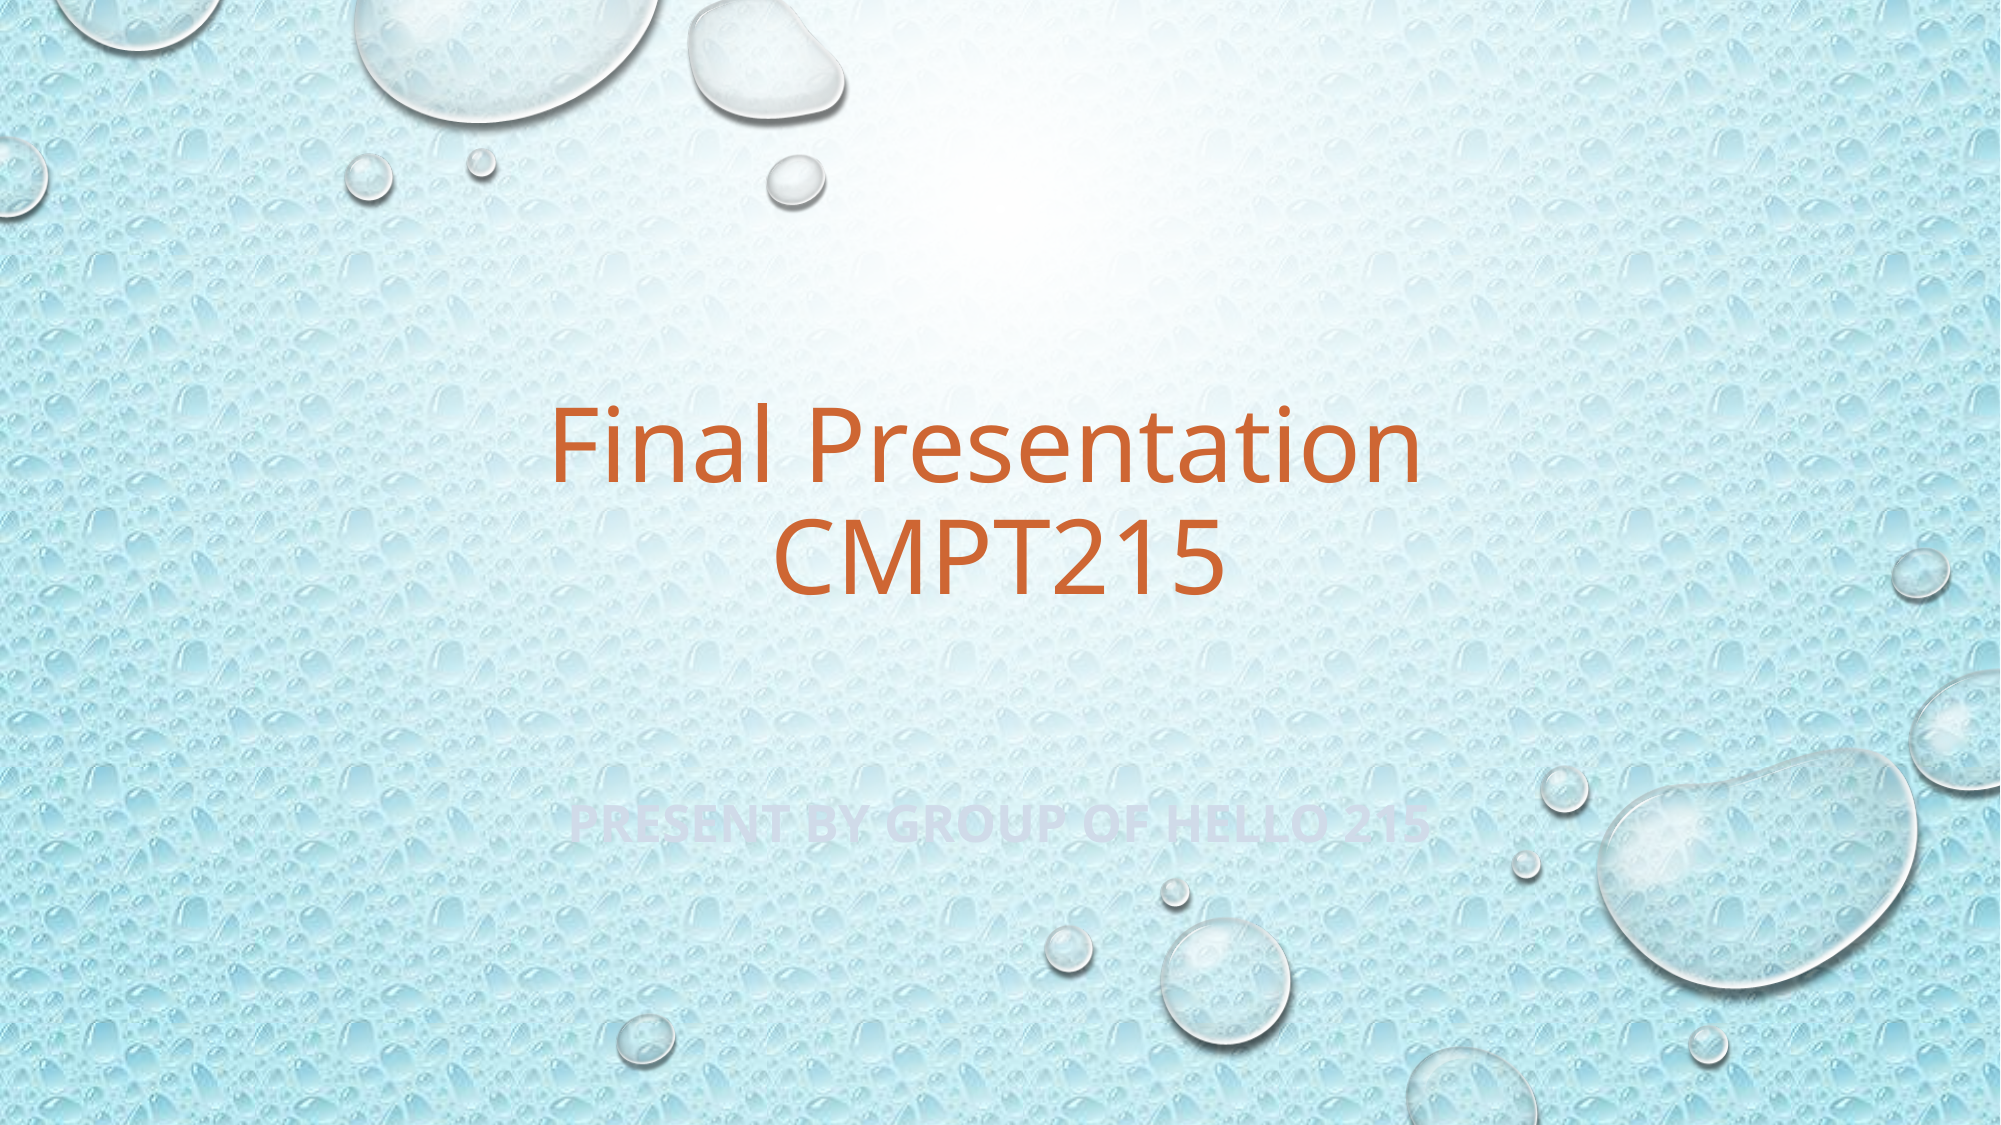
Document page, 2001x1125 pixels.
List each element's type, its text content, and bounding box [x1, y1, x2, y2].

subtitle Present by Group of Hello 215 [287, 637, 1713, 863]
title Final Presentation CMPT215 [287, 213, 1713, 625]
picture [0, 0, 2001, 1125]
